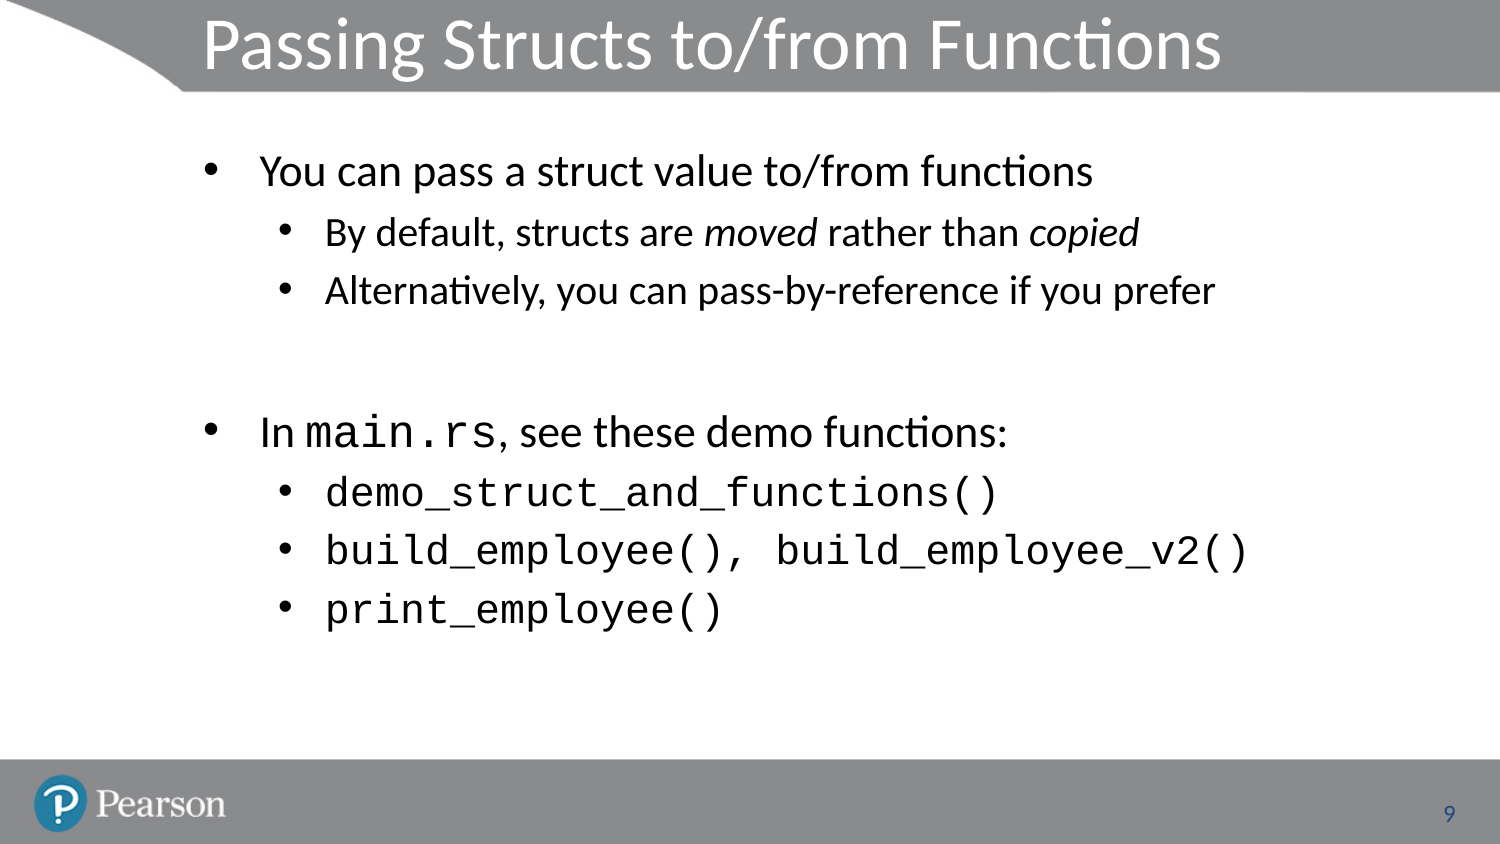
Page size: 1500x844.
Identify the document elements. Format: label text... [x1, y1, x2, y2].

text_box 9 [1406, 759, 1493, 835]
picture [0, 0, 1500, 844]
list You can pass a struct value to/from functions By default, structs are moved rather than copied Alternatively, you can pass-by-reference if you prefer In main.rs, see these demo functions: demo_struct_and_functions() build_employee(), build_employee_v2() print_employee() [188, 133, 1467, 716]
title Passing Structs to/from Functions [187, 0, 1426, 79]
